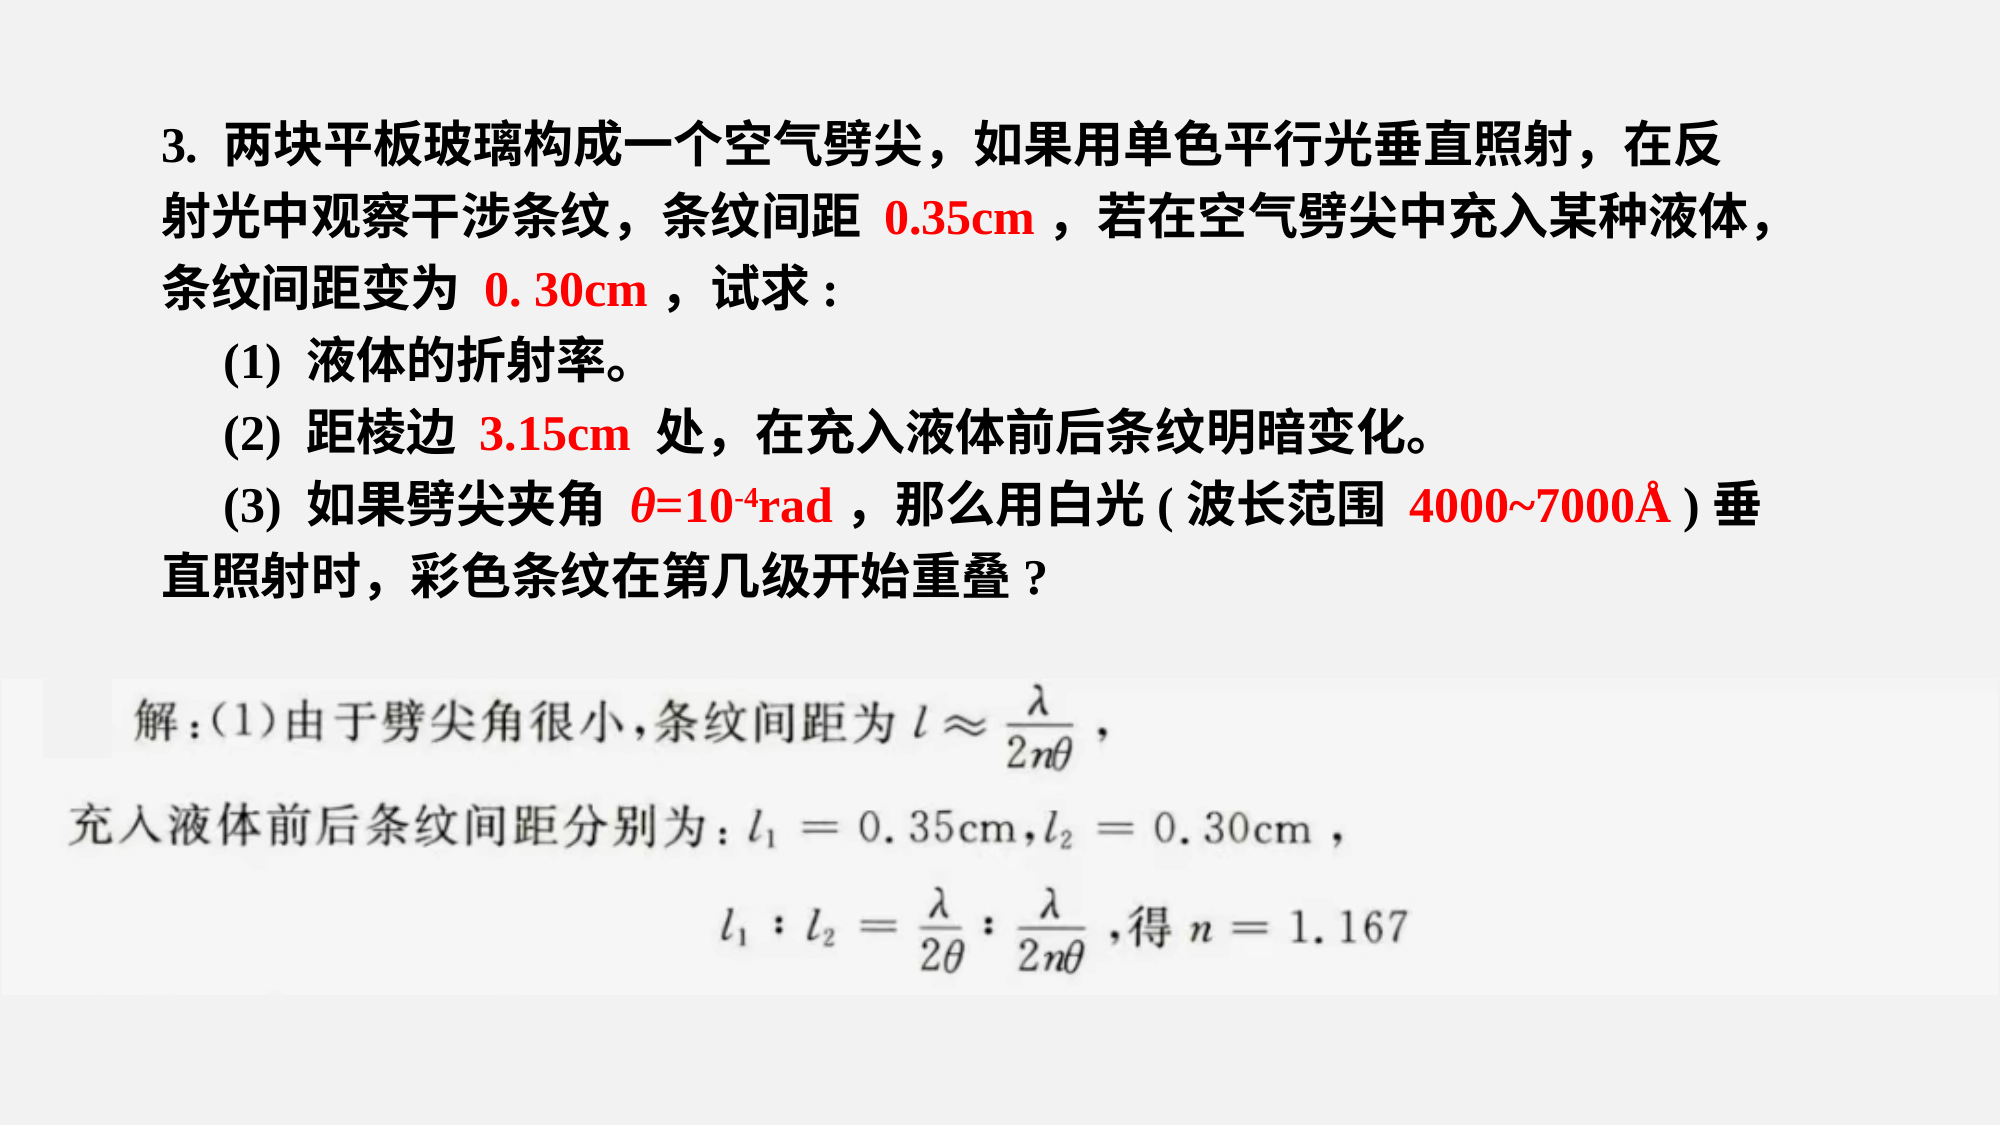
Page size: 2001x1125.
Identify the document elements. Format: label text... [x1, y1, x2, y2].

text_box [1, 679, 1999, 995]
text_box 3. 两块平板玻璃构成一个空气劈尖，如果用单色平行光垂直照射，在反射光中观察干涉条纹，条纹间距 0.35cm，若在空气劈尖中充入某种液体，条纹间距变为 0. 30cm，试求: (1) 液体的折射率。 (2) 距棱边 3.15cm 处，在充入液体前后条纹明暗变化。 (3) 如果劈尖夹角 θ=10-4rad，那么用白光(波长范围 4000~7000Å )垂直照射时，彩色条纹在第几级开始重叠? [146, 92, 1783, 612]
